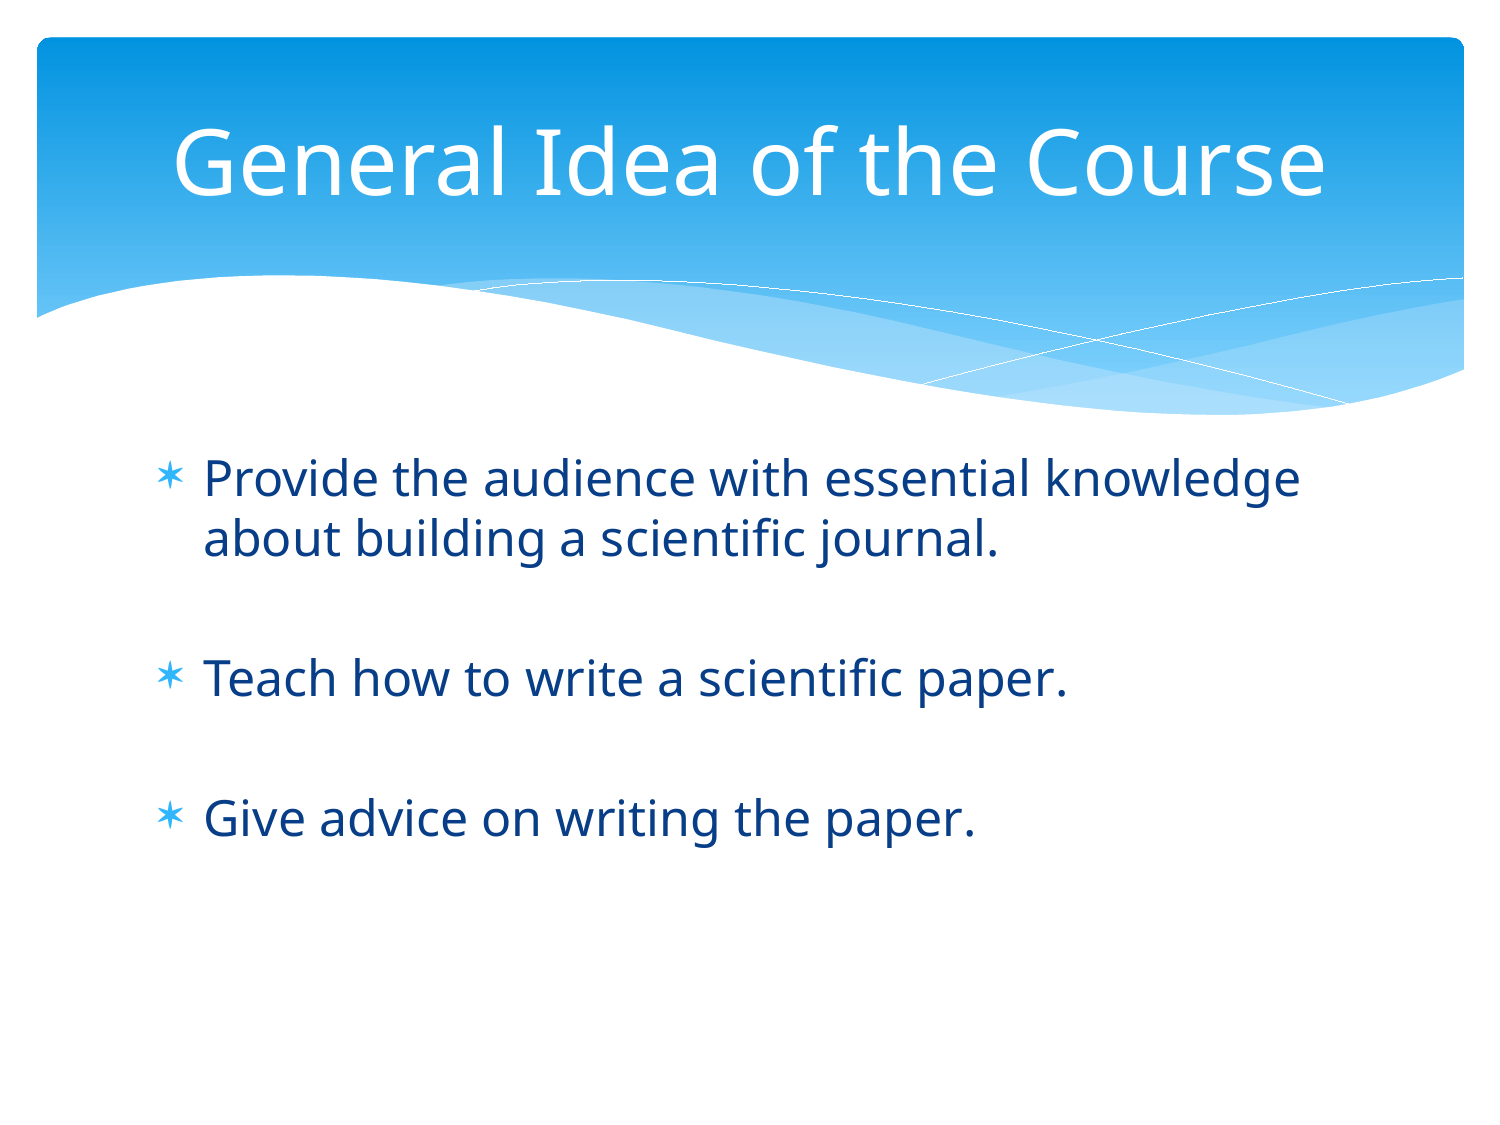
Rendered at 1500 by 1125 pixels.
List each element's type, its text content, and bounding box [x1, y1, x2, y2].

title General Idea of the Course [75, 55, 1425, 261]
list Provide the audience with essential knowledge about building a scientific journal. Teach how to write a scientific paper. Give advice on writing the paper. [143, 438, 1359, 1005]
